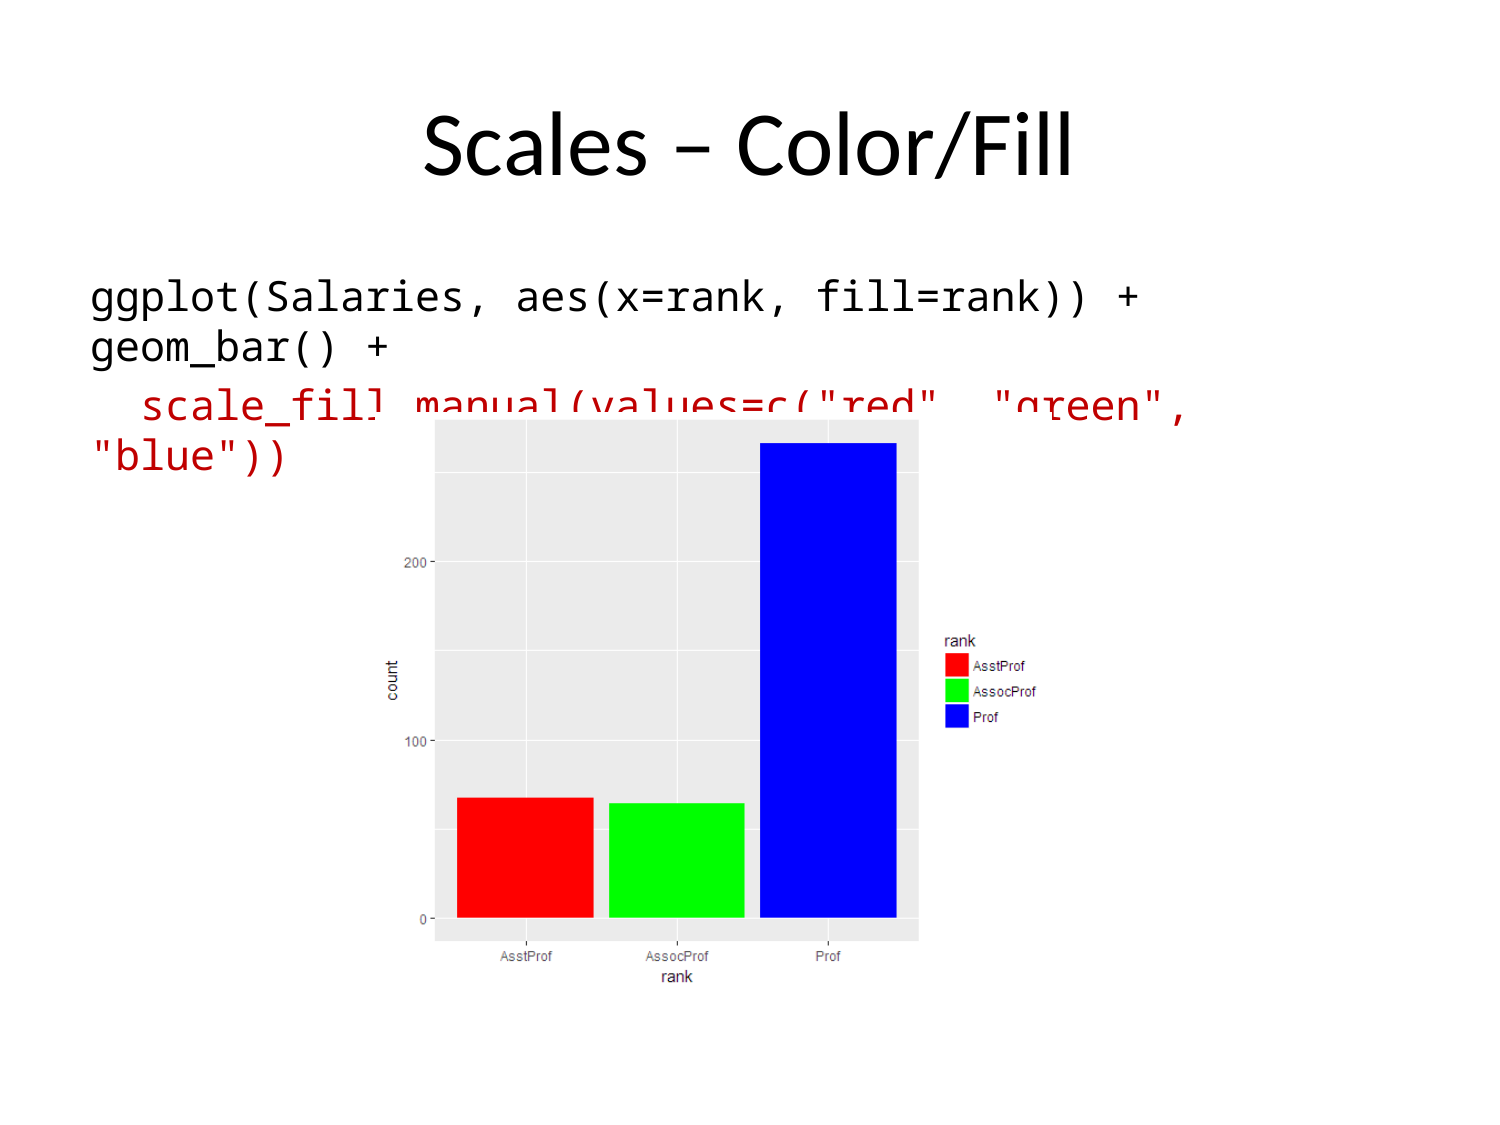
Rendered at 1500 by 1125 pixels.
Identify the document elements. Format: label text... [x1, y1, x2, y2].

title Scales – Color/Fill [75, 45, 1425, 233]
list ggplot(Salaries, aes(x=rank, fill=rank)) + geom_bar() + scale_fill_manual(values=c("red", "green", "blue")) [75, 262, 1425, 1005]
picture [374, 412, 1052, 990]
